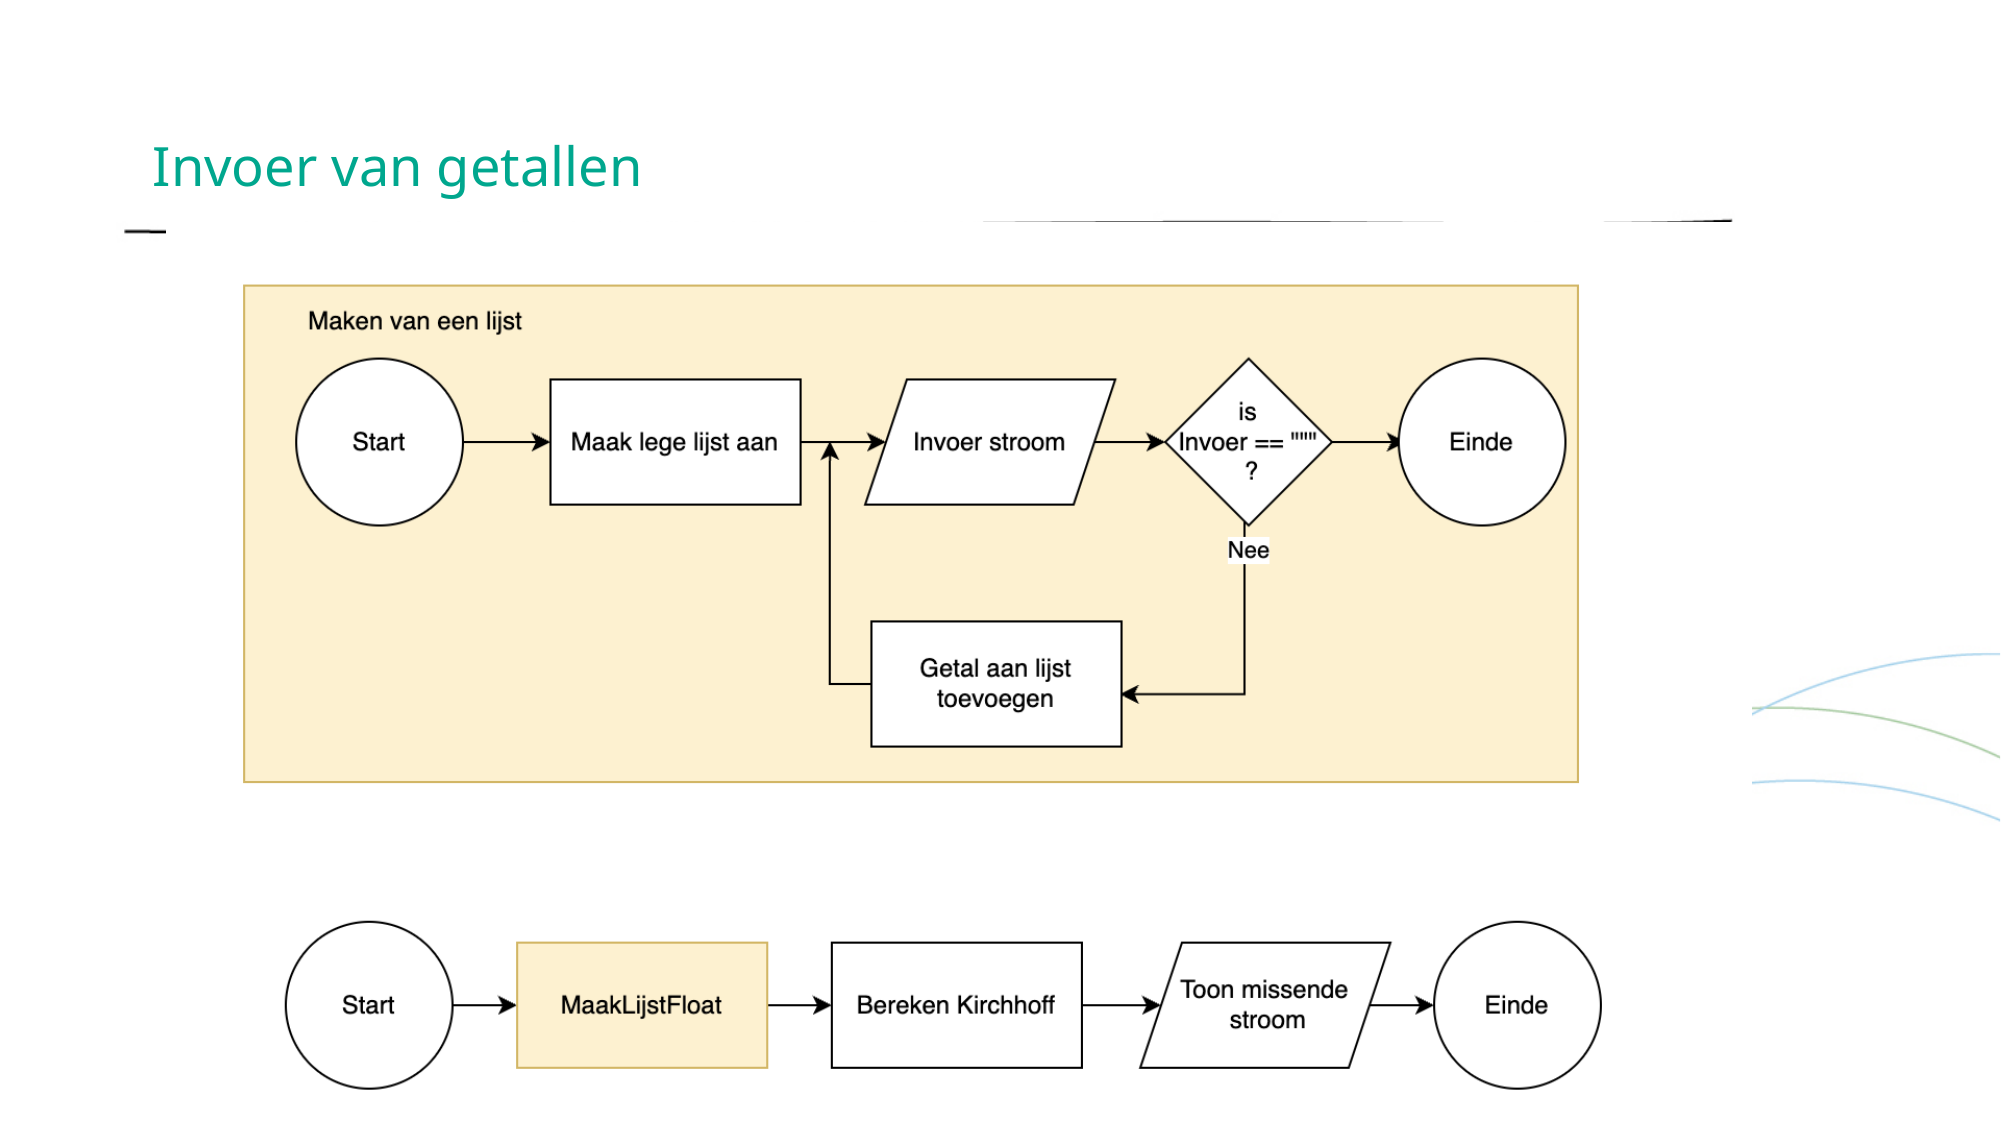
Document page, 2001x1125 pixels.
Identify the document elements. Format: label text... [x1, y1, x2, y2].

title Invoer van getallen [137, 59, 1863, 278]
picture [0, 0, 2001, 1125]
